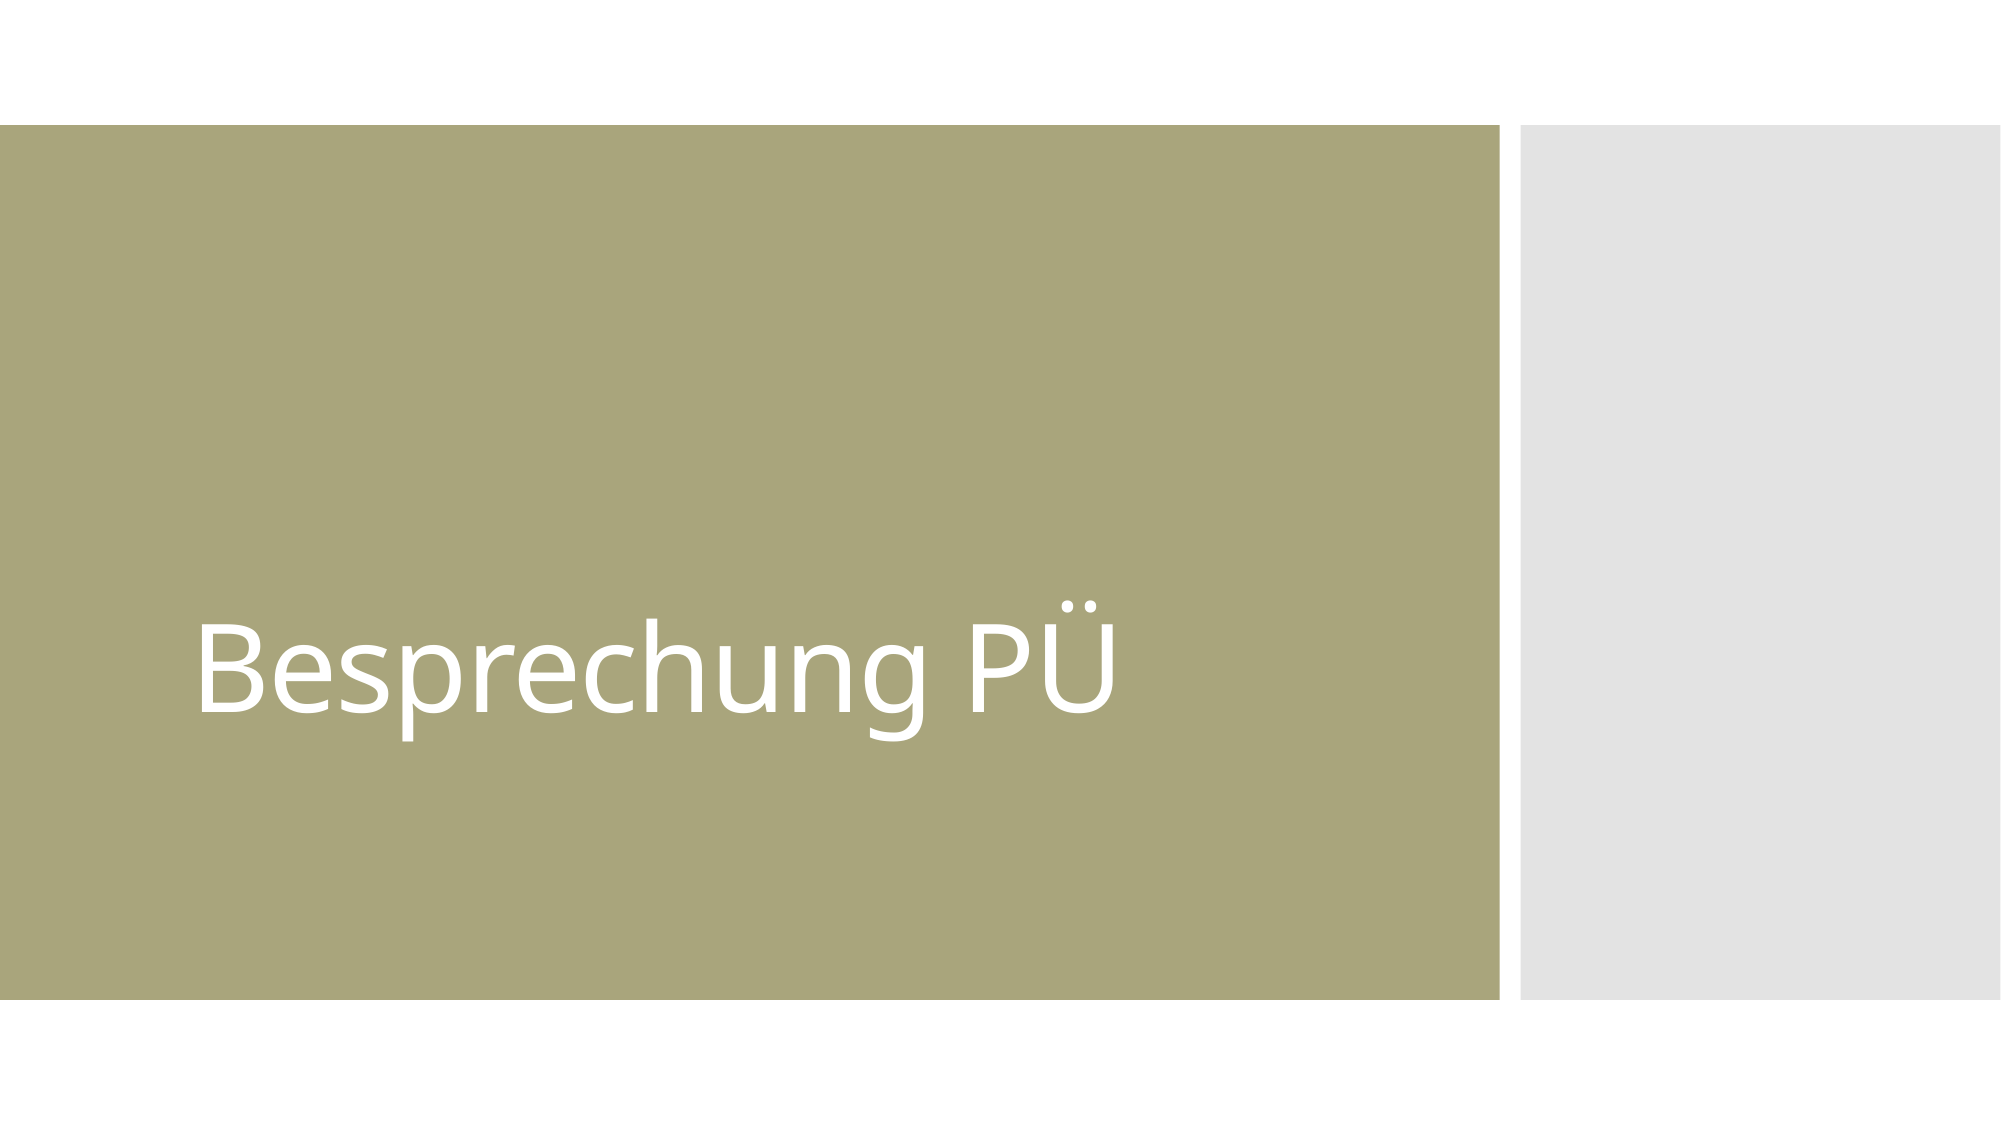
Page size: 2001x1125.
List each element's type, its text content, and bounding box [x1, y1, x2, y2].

title Besprechung PÜ [175, 213, 1376, 747]
